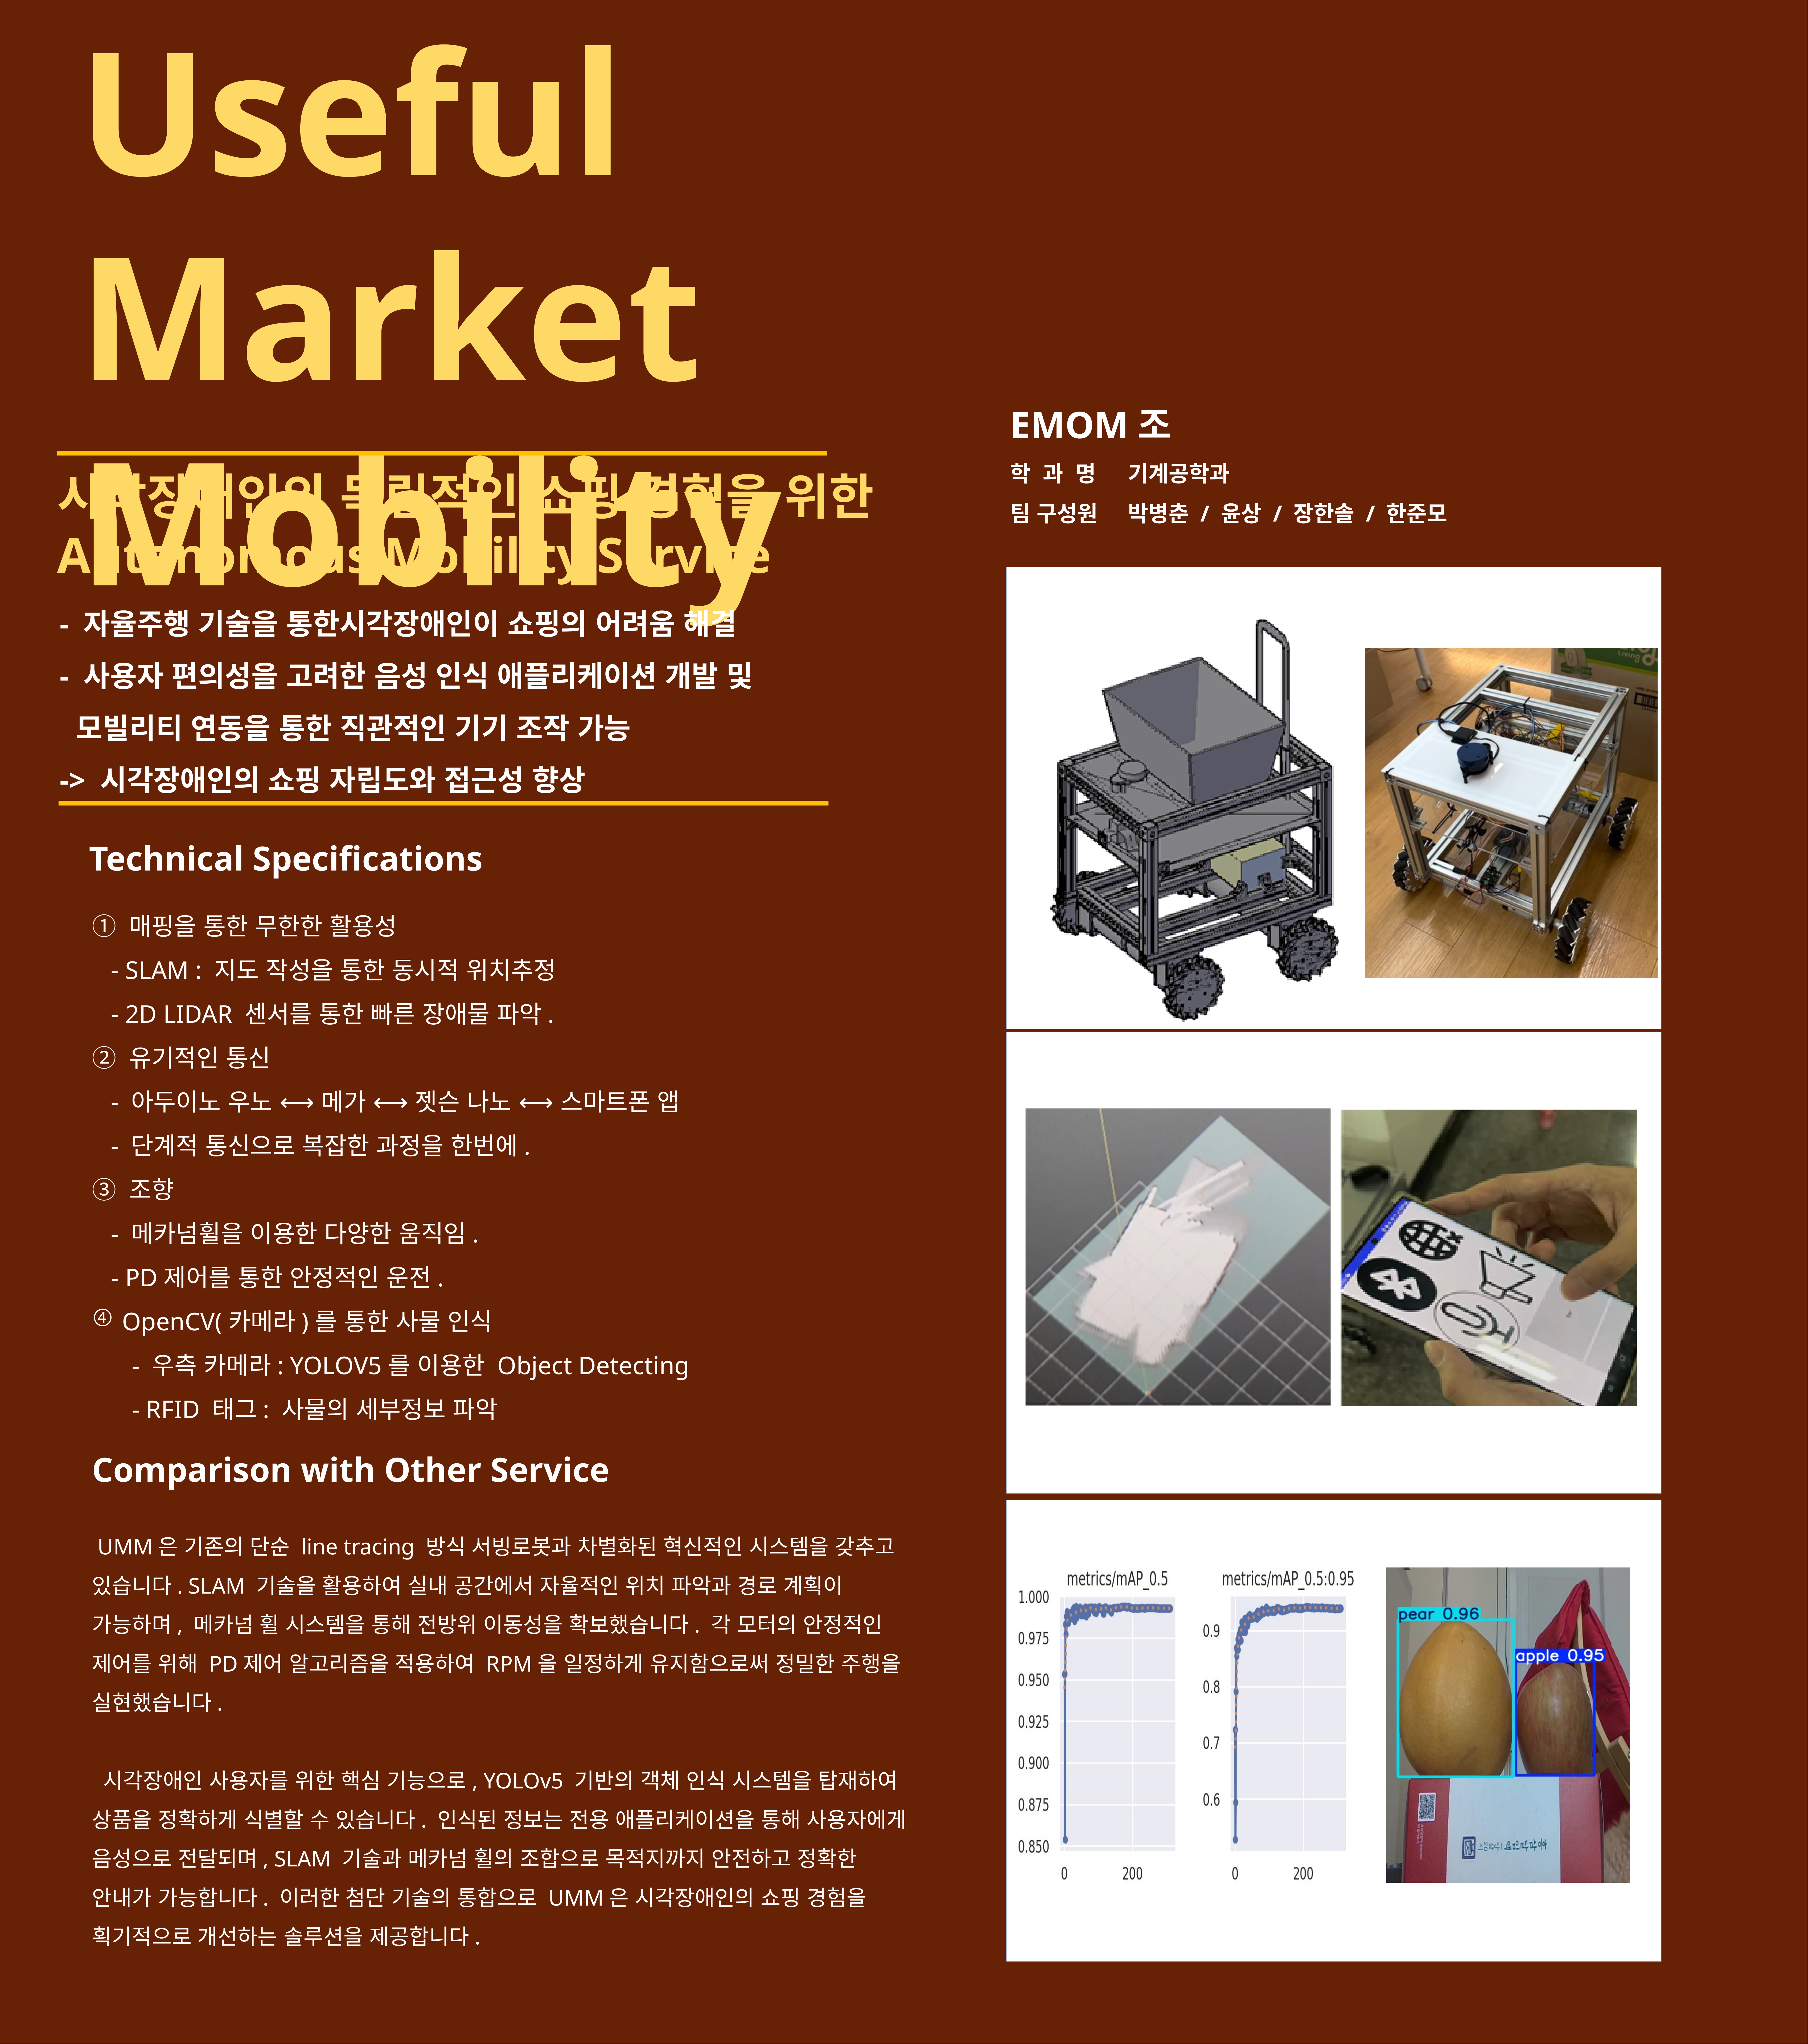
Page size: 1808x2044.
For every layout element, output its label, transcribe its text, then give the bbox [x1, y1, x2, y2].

picture [1022, 1105, 1331, 1406]
text_box [1006, 567, 1662, 1029]
text_box Useful Market Mobility [74, 585, 1006, 622]
text_box 시각장애인의 독립적인 쇼핑 경험을 위한 Autonomous Mobility Service [53, 463, 1017, 585]
text_box Technical Specifications [85, 835, 815, 879]
text_box [1006, 1032, 1662, 1494]
text_box [57, 451, 827, 456]
text_box [1006, 1500, 1662, 1962]
text_box 학 과 명 팀 구성원 [1006, 444, 1116, 528]
text_box Useful Market Mobility [74, 2, 1420, 463]
picture [1017, 618, 1680, 1026]
picture [1386, 1567, 1630, 1885]
text_box Useful Market Mobility [1017, 448, 1420, 567]
text_box ① 매핑을 통한 무한한 활용성 - SLAM : 지도 작성을 통한 동시적 위치추정 - 2D LIDAR 센서를 통한 빠른 장애물 파악. ② 유기적인 통신 - 아두이노 우노 ⟷ 메가 ⟷ 젯슨 나노 ⟷ 스마트폰 앱 - 단계적 통신으로 복잡한 과정을 한번에. ③ 조향 - 메카넘휠을 이용한 다양한 움직임. - PD제어를 통한 안정적인 운전. OpenCV(카메라)를 통한 사물 인식 - 우측 카메라: YOLOV5를 이용한 Object Detecting - RFID 태그: 사물의 세부정보 파악 [88, 894, 845, 1425]
text_box - 자율주행 기술을 통한시각장애인이 쇼핑의 어려움 해결 - 사용자 편의성을 고려한 음성 인식 애플리케이션 개발 및 모빌리티 연동을 통한 직관적인 기기 조작 가능 -> 시각장애인의 쇼핑 자립도와 접근성 향상 [56, 586, 962, 799]
picture [1013, 1563, 1359, 1904]
picture [1341, 1110, 1637, 1406]
text_box Comparison with Other Service [88, 1447, 981, 1491]
text_box EMOM조 [1006, 400, 1392, 448]
text_box 기계공학과 박병춘 / 윤상 / 장한솔 / 한준모 [1124, 444, 1624, 528]
text_box UMM은 기존의 단순 line tracing 방식 서빙로봇과 차별화된 혁신적인 시스템을 갖추고 있습니다. SLAM 기술을 활용하여 실내 공간에서 자율적인 위치 파악과 경로 계획이 가능하며, 메카넘 휠 시스템을 통해 전방위 이동성을 확보했습니다. 각 모터의 안정적인 제어를 위해 PD제어 알고리즘을 적용하여 RPM을 일정하게 유지함으로써 정밀한 주행을 실현했습니다. 시각장애인 사용자를 위한 핵심 기능으로, YOLOv5 기반의 객체 인식 시스템을 탑재하여 상품을 정확하게 식별할 수 있습니다. 인식된 정보는 전용 애플리케이션을 통해 사용자에게 음성으로 전달되며, SLAM 기술과 메카넘 휠의 조합으로 목적지까지 안전하고 정확한 안내가 가능합니다. 이러한 첨단 기술의 통합으로 UMM은 시각장애인의 쇼핑 경험을 획기적으로 개선하는 솔루션을 제공합니다. [88, 1518, 915, 1951]
text_box [58, 801, 829, 806]
